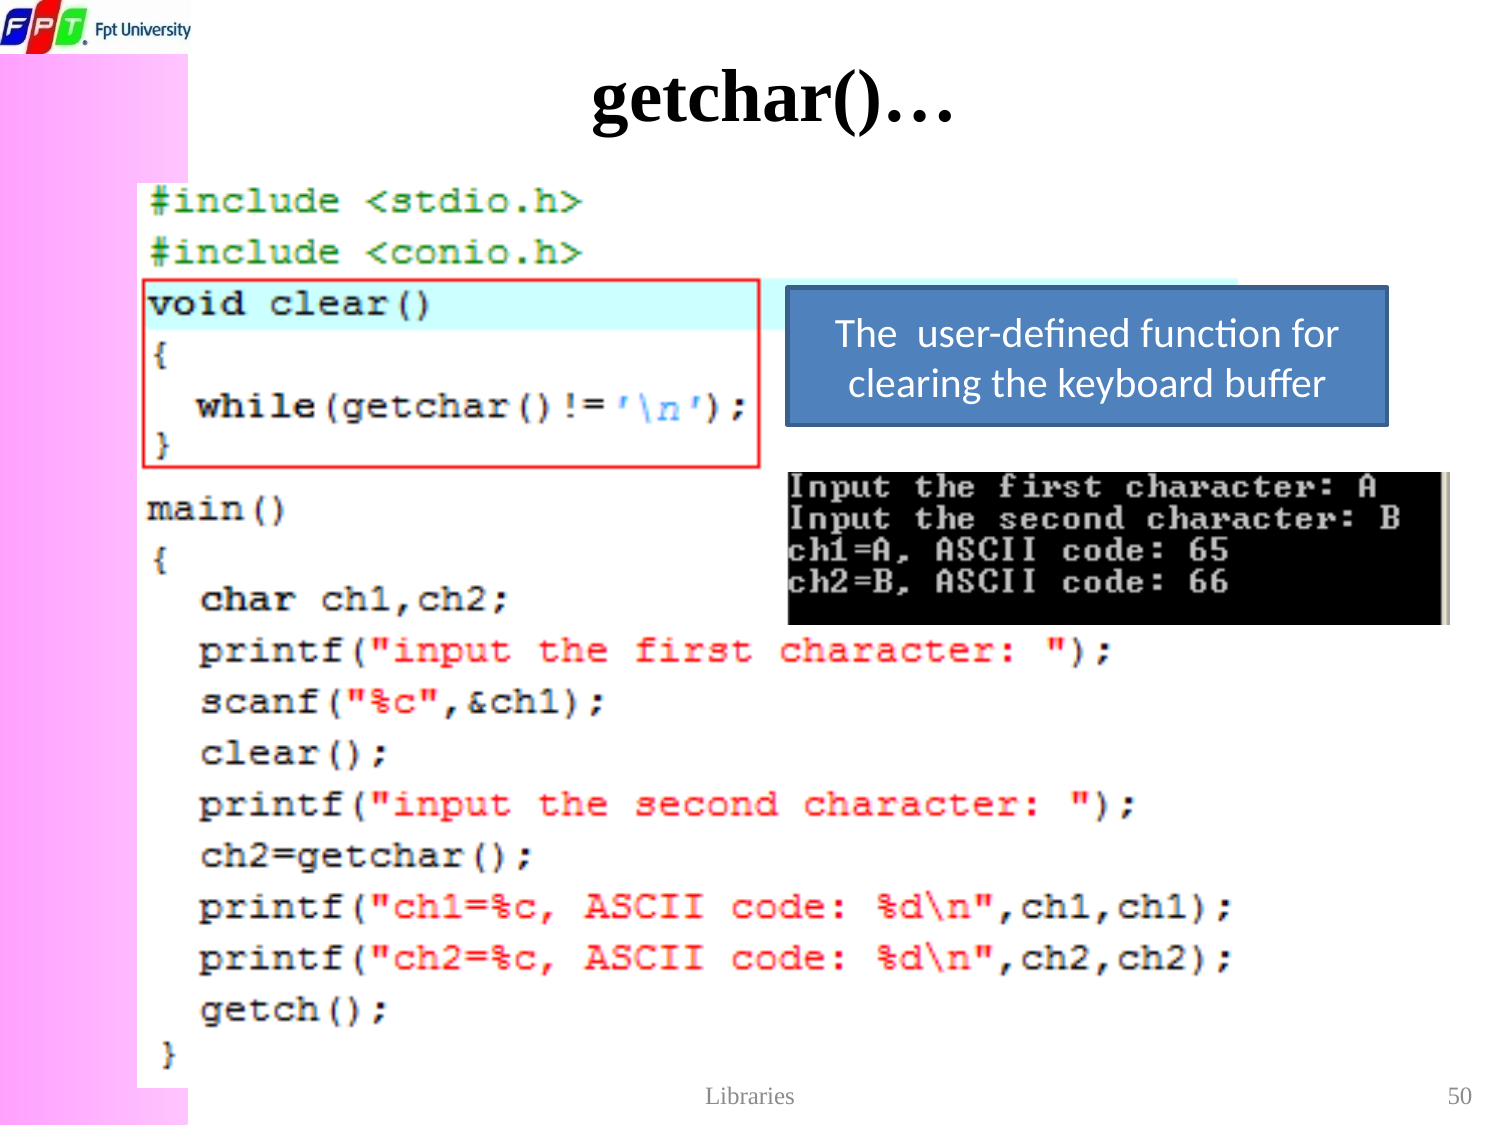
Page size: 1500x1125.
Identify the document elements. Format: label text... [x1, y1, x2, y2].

picture [0, 0, 191, 54]
footer Libraries [512, 1096, 988, 1116]
picture [137, 183, 1451, 1088]
title getchar()… [125, 45, 1425, 138]
slide_number 50 [1137, 1074, 1488, 1116]
text_box The user-defined function for clearing the keyboard buffer [1241, 285, 1389, 427]
